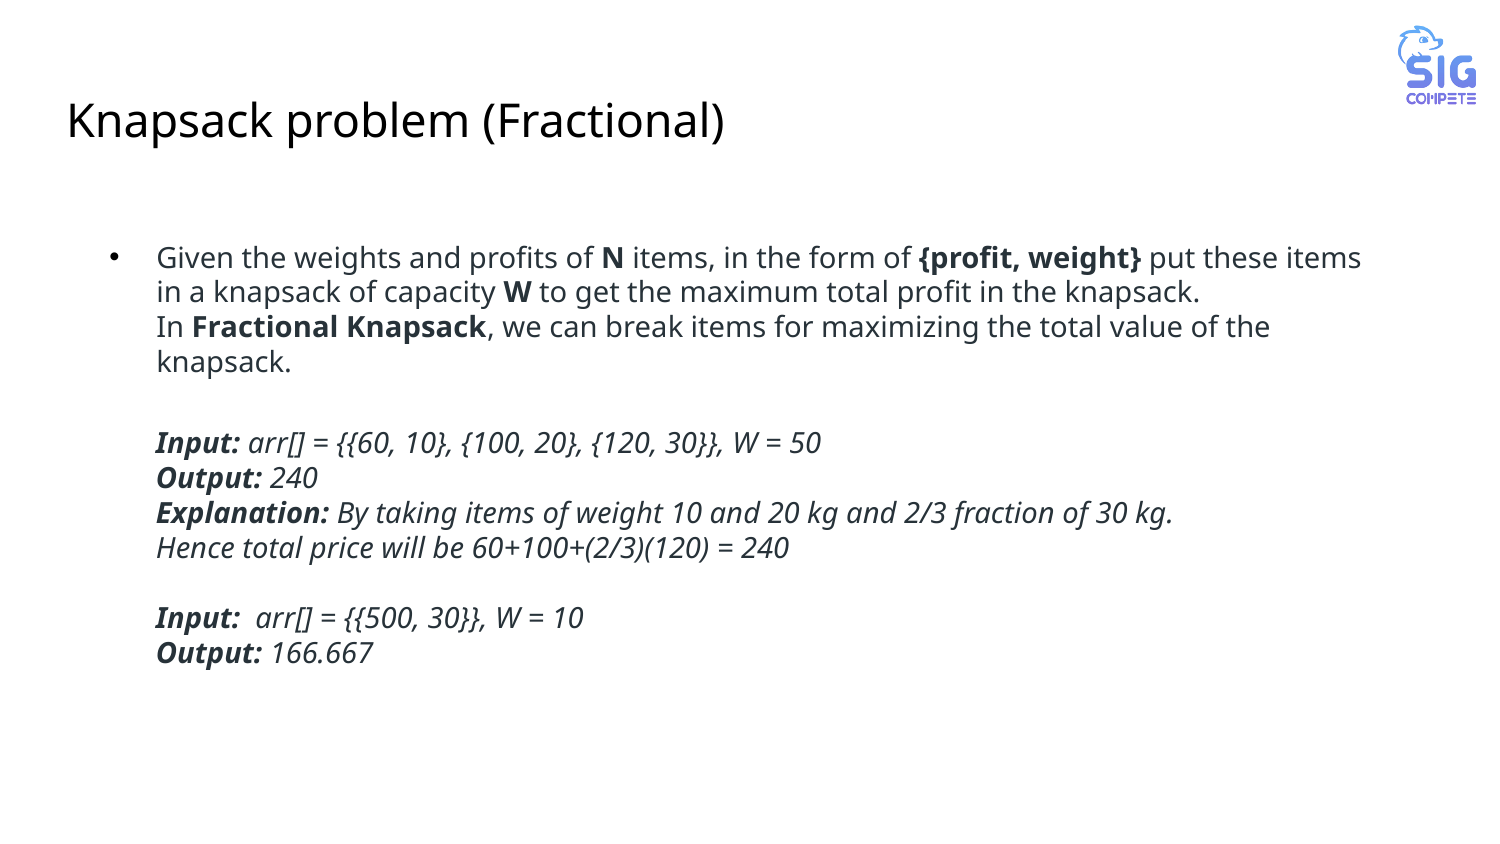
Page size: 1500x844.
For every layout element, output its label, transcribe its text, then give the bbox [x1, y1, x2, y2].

text_box Input: arr[] = {{60, 10}, {100, 20}, {120, 30}}, W = 50 Output: 240 Explanation: By taking items of weight 10 and 20 kg and 2/3 fraction of 30 kg. Hence total price will be 60+100+(2/3)(120) = 240 Input: arr[] = {{500, 30}}, W = 10 Output: 166.667 [141, 417, 1406, 747]
text_box Given the weights and profits of N items, in the form of {profit, weight} put these items in a knapsack of capacity W to get the maximum total profit in the knapsack. In Fractional Knapsack, we can break items for maximizing the total value of the knapsack. [94, 231, 1406, 387]
title Knapsack problem (Fractional) [51, 72, 1449, 167]
picture [1387, 18, 1483, 112]
